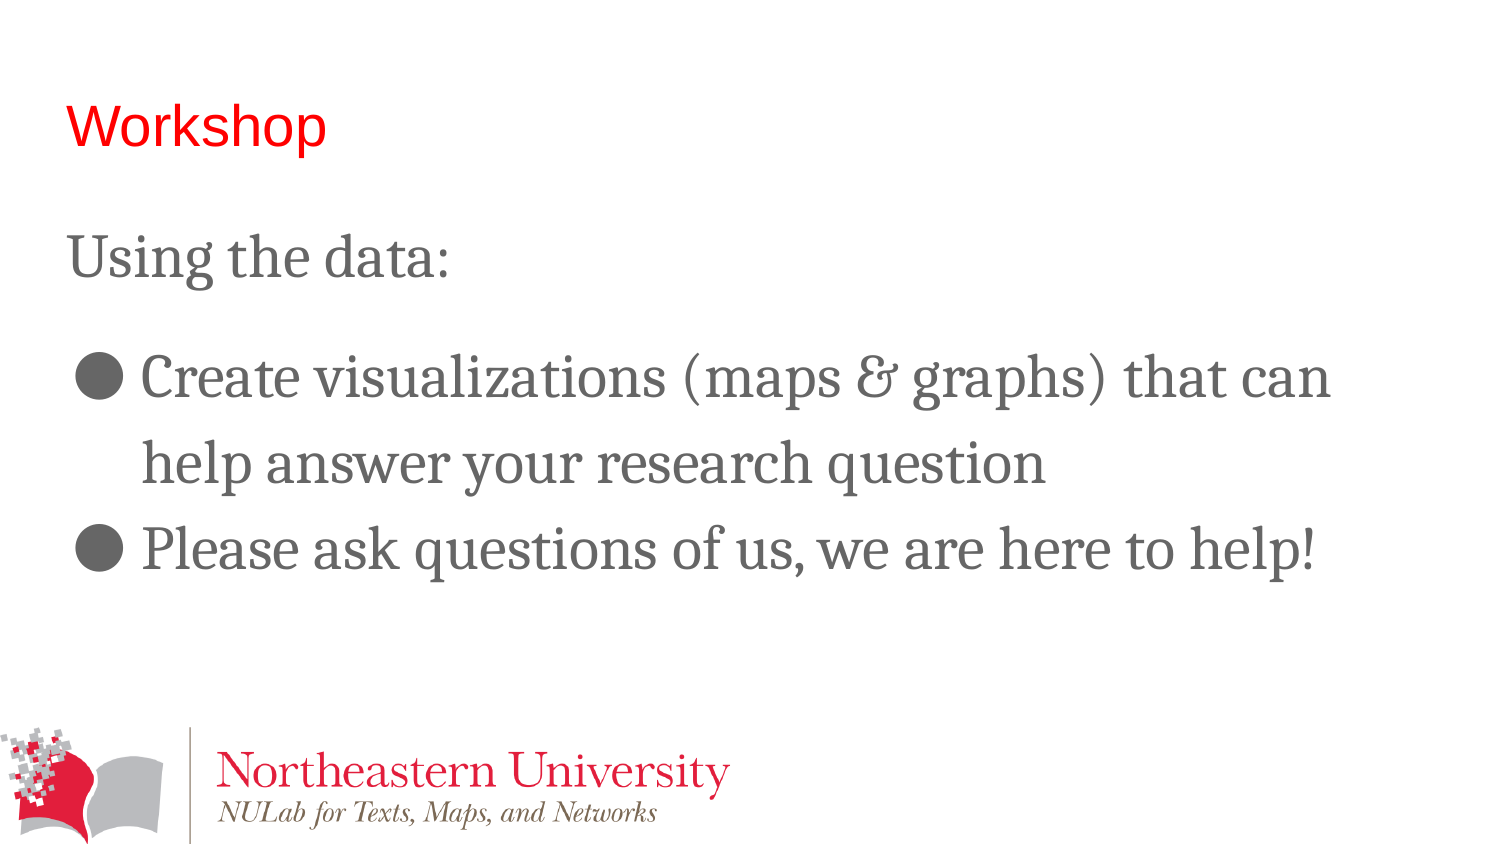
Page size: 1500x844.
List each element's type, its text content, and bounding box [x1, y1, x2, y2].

picture [0, 727, 748, 844]
list Using the data: Create visualizations (maps & graphs) that can help answer your research question Please ask questions of us, we are here to help! [51, 189, 1449, 728]
title Workshop [51, 72, 1449, 167]
